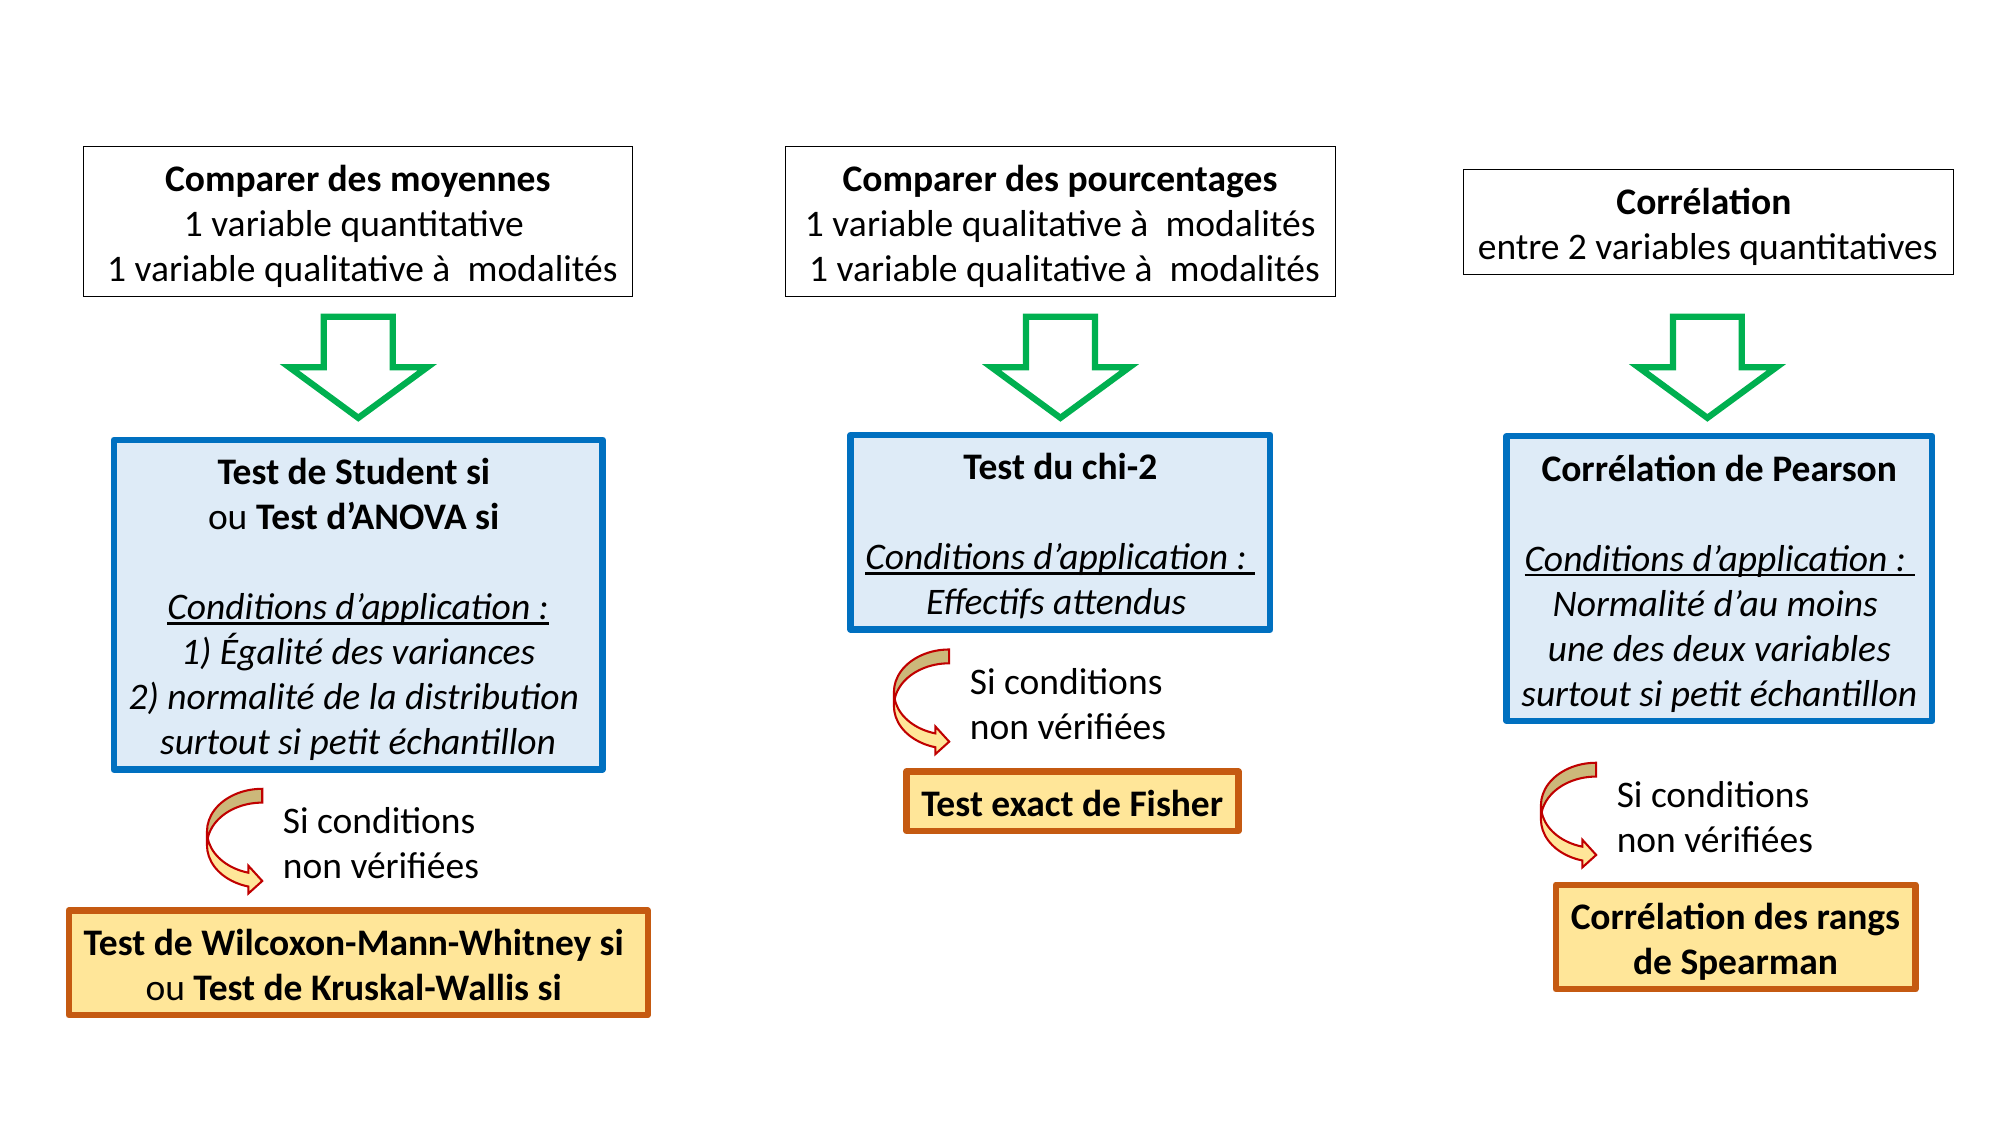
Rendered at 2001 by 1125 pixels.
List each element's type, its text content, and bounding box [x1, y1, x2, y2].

text_box Si conditions non vérifiées [268, 788, 503, 894]
text_box [1539, 761, 1598, 870]
text_box [205, 787, 264, 896]
text_box [286, 315, 431, 420]
text_box Corrélation des rangs de Spearman [1555, 884, 1916, 990]
text_box Si conditions non vérifiées [1602, 762, 1837, 868]
text_box Corrélation entre 2 variables quantitatives [1463, 169, 1954, 275]
text_box [1635, 315, 1780, 420]
text_box Si conditions non vérifiées [955, 649, 1190, 755]
text_box [988, 315, 1133, 420]
text_box [892, 648, 951, 757]
text_box Corrélation de Pearson Conditions d’application : Normalité d’au moins une des deux variables surtout si petit échantillon [1506, 436, 1933, 721]
text_box Test exact de Fisher [906, 771, 1239, 832]
